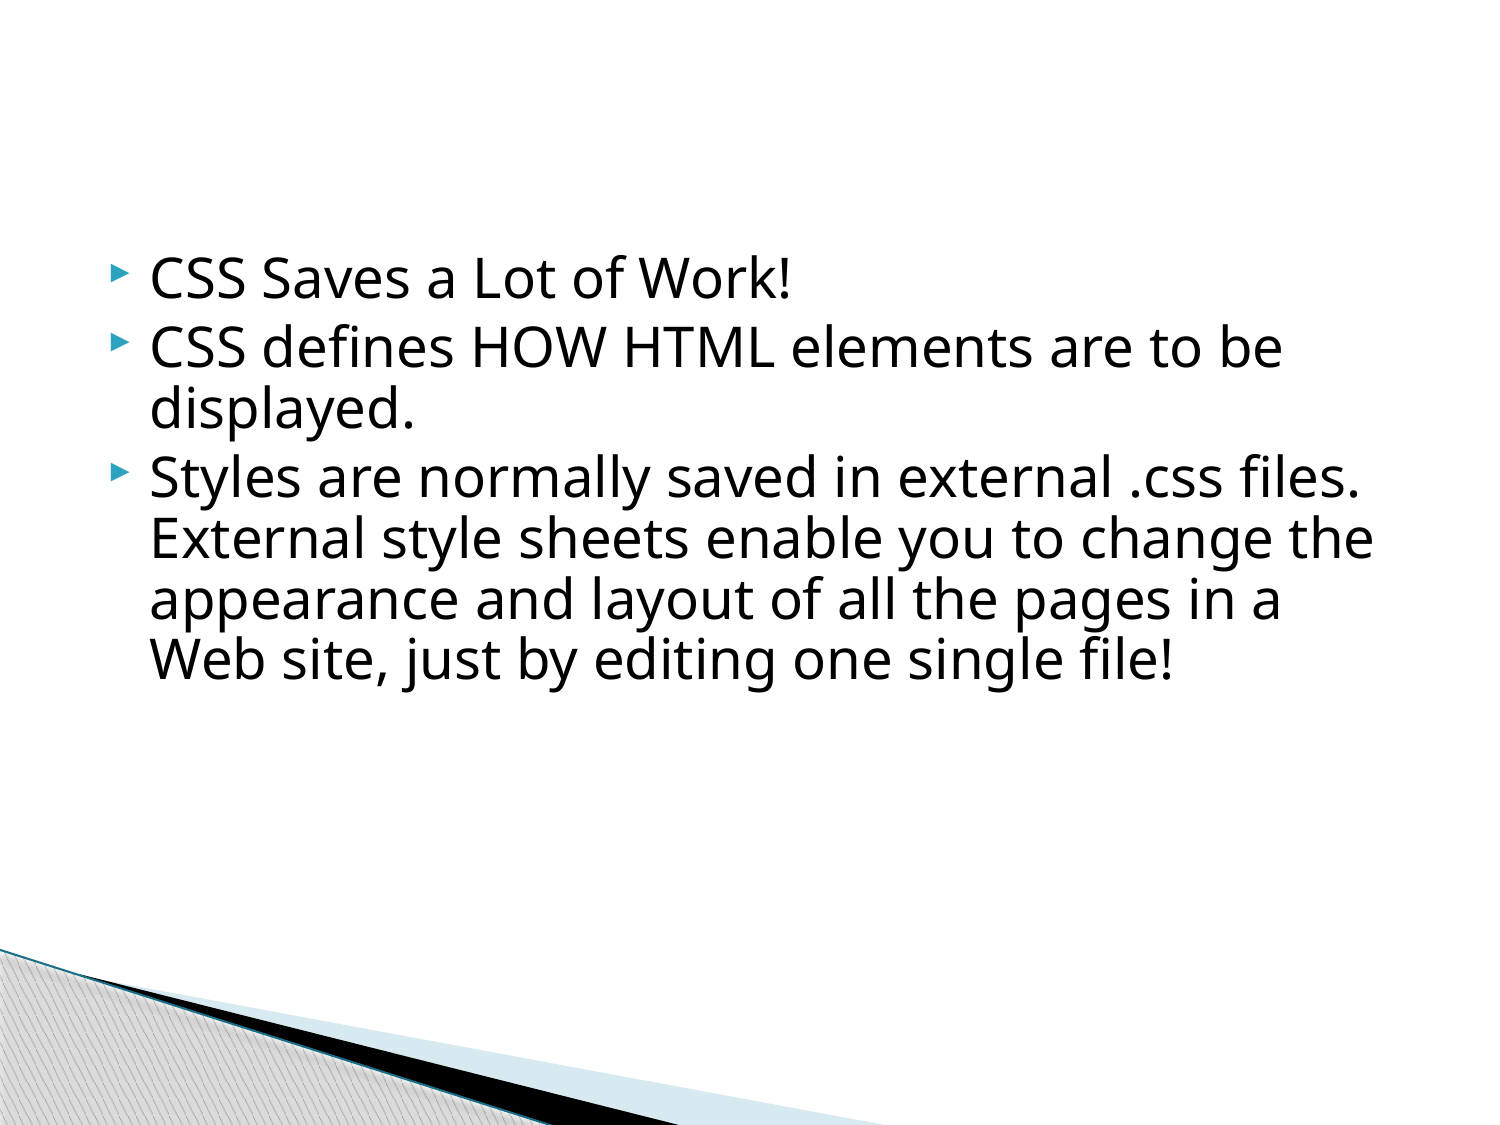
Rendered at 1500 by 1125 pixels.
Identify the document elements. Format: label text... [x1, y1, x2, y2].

list CSS Saves a Lot of Work! CSS defines HOW HTML elements are to be displayed. Styles are normally saved in external .css files. External style sheets enable you to change the appearance and layout of all the pages in a Web site, just by editing one single file! [75, 243, 1425, 986]
